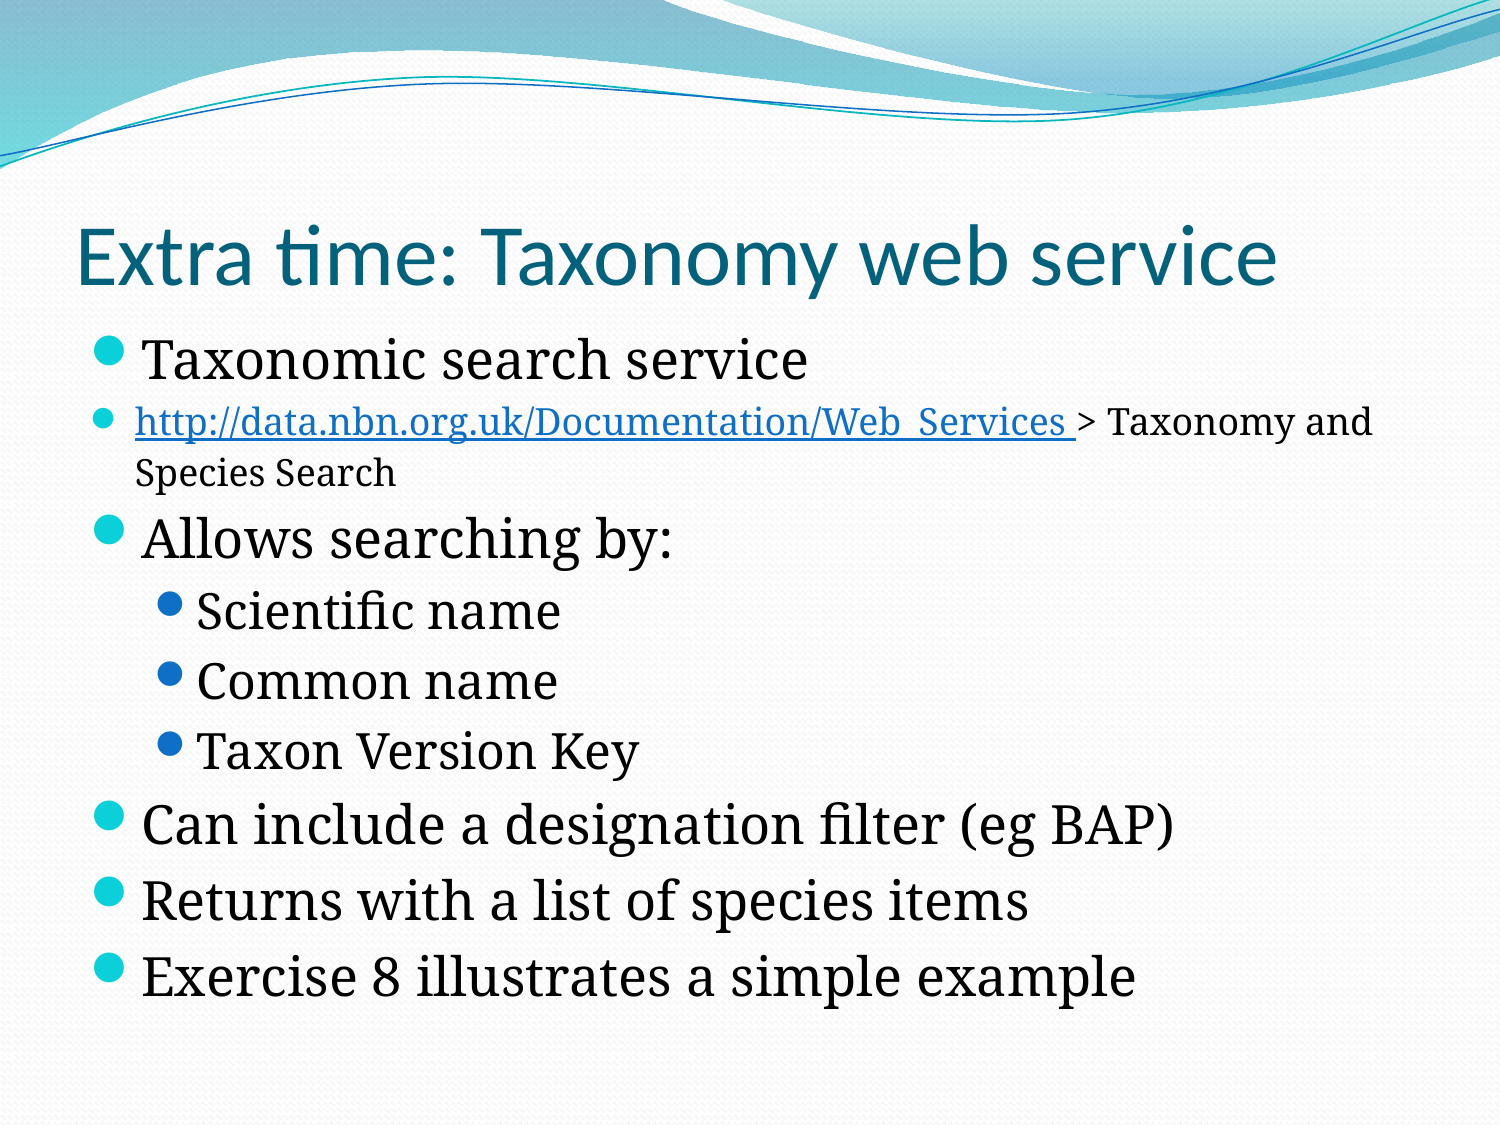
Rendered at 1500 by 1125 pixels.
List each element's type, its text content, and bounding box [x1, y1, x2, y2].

list Taxonomic search service http://data.nbn.org.uk/Documentation/Web_Services > Taxonomy and Species Search Allows searching by: Scientific name Common name Taxon Version Key Can include a designation filter (eg BAP) Returns with a list of species items Exercise 8 illustrates a simple example [75, 317, 1425, 1038]
title Extra time: Taxonomy web service [75, 115, 1425, 303]
